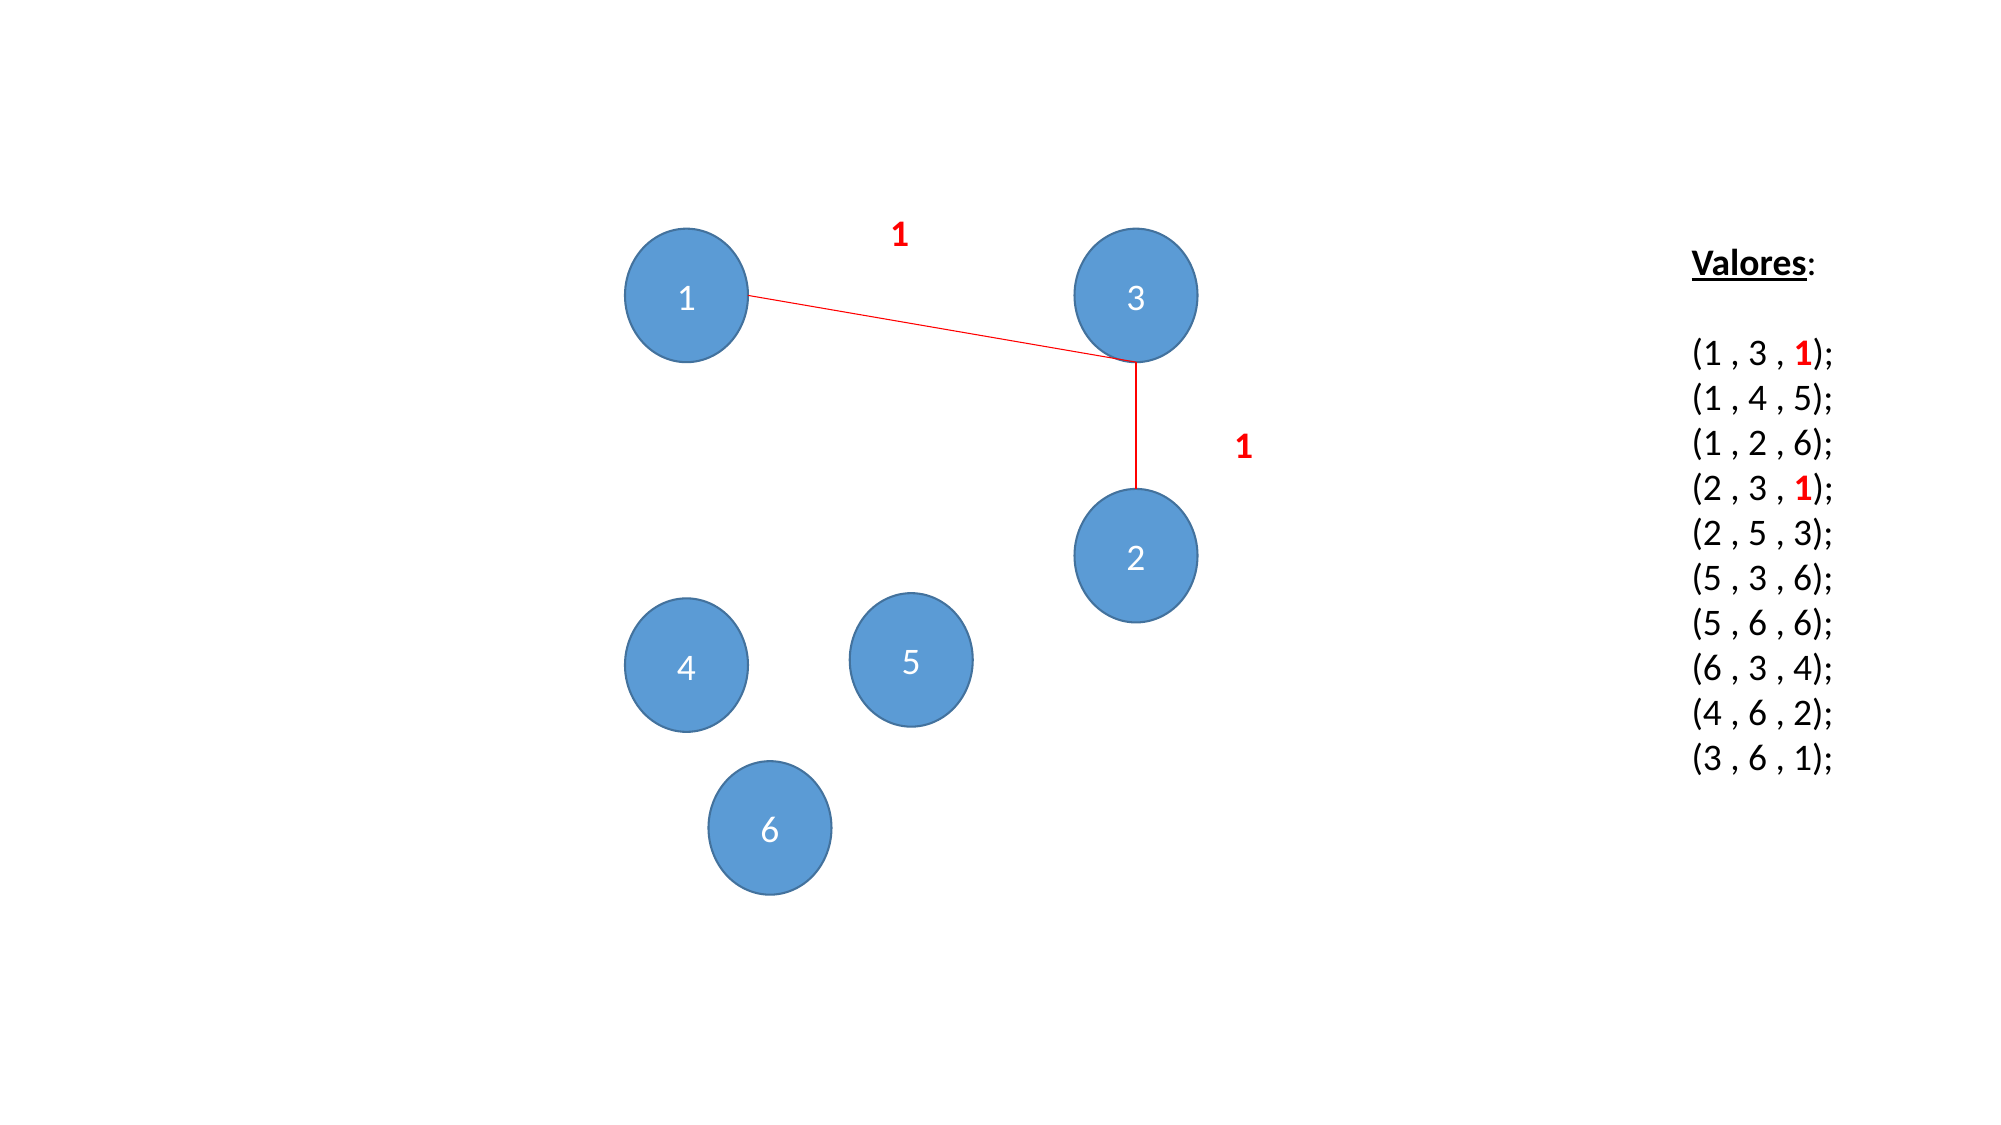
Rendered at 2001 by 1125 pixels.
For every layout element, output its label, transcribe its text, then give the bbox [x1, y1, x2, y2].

text_box Valores: (1 , 3 , 1); (1 , 4 , 5); (1 , 2 , 6); (2 , 3 , 1); (2 , 5 , 3); (5 , 3 , 6); (5 , 6 , 6); (6 , 3 , 4); (4 , 6 , 2); (3 , 6 , 1); [1676, 185, 1865, 786]
text_box 1 [875, 201, 948, 262]
text_box 1 [623, 227, 750, 364]
text_box 6 [707, 760, 833, 896]
text_box 2 [1073, 487, 1199, 624]
text_box 1 [1219, 413, 1292, 474]
text_box 5 [848, 592, 974, 728]
text_box 3 [1073, 227, 1199, 364]
text_box 4 [623, 597, 750, 733]
